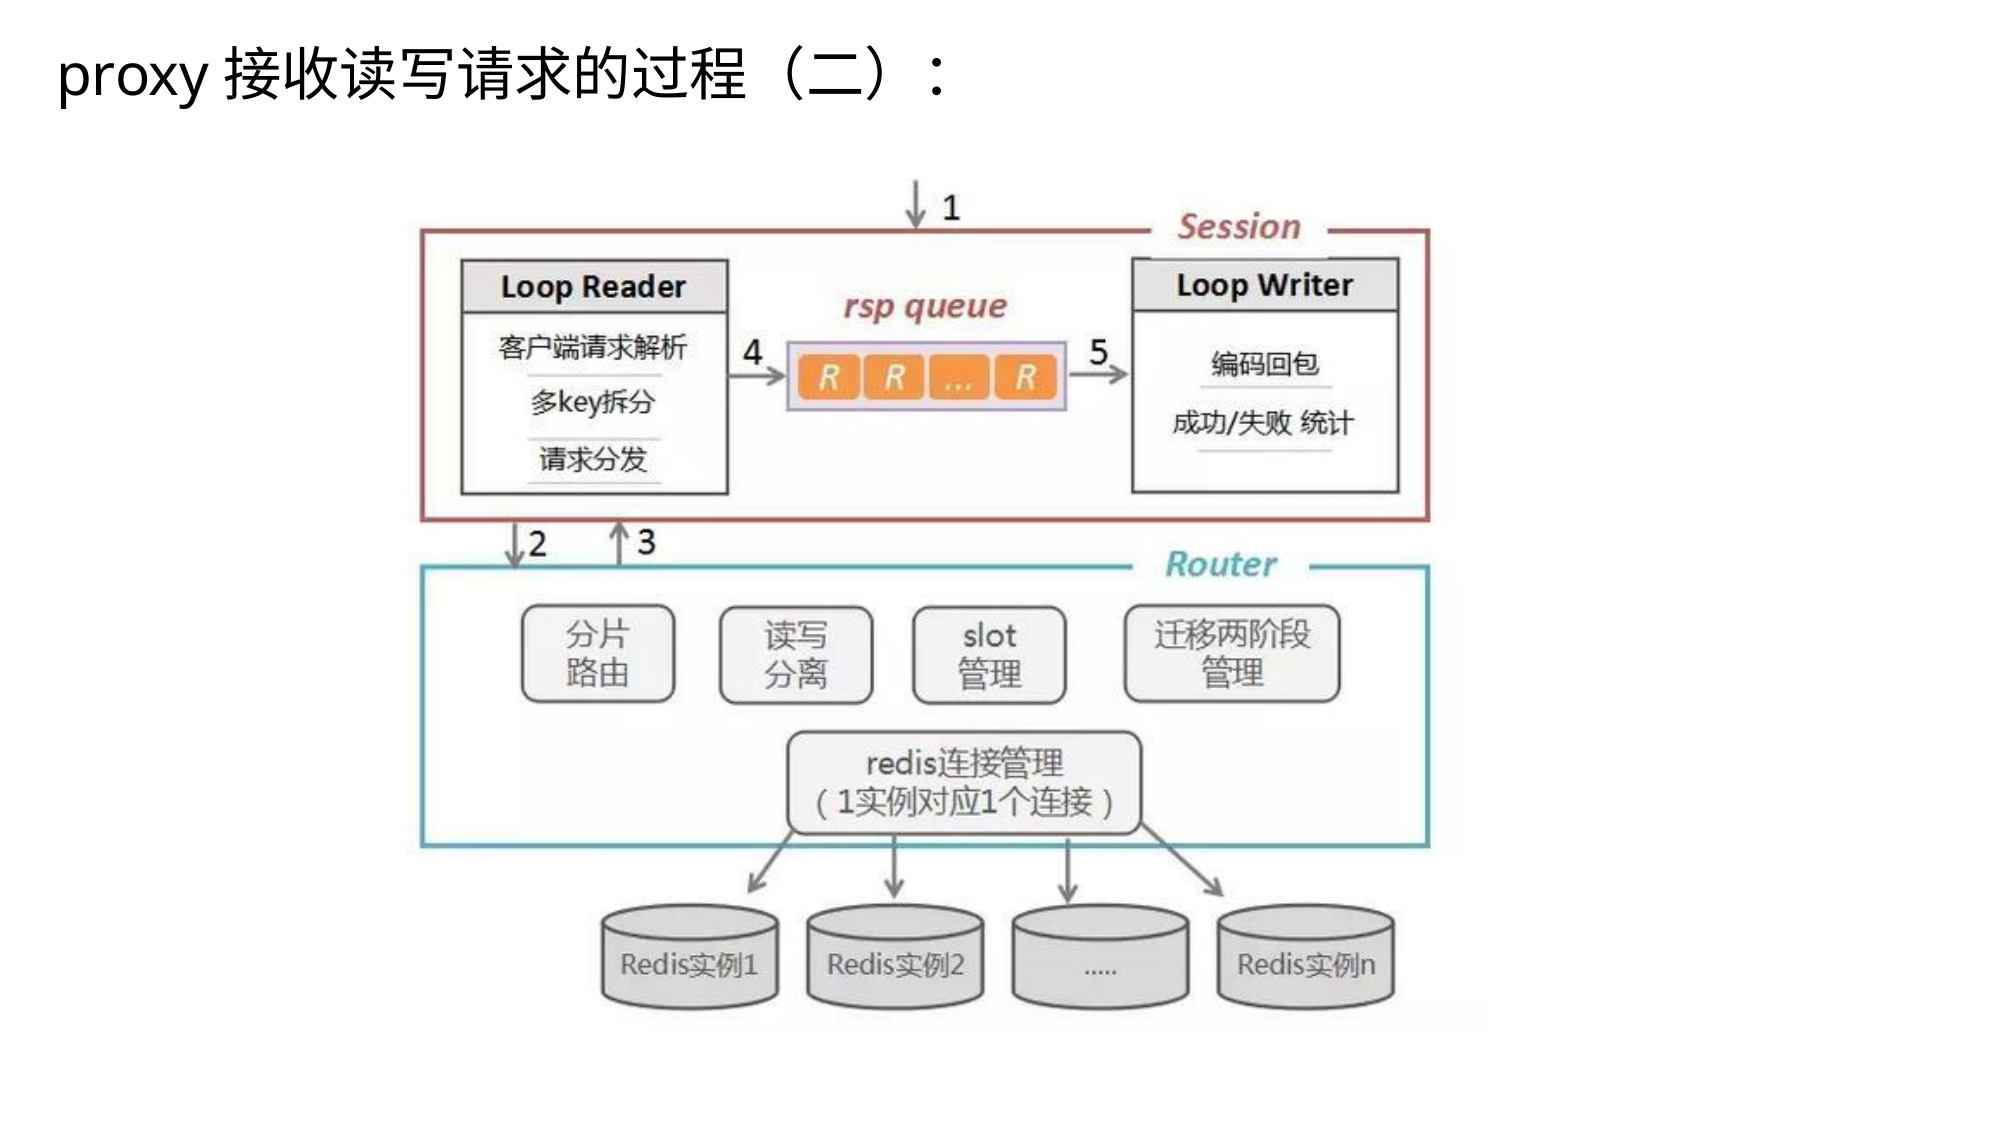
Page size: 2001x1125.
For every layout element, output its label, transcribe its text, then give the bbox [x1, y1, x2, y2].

text_box proxy接收读写请求的过程（二）： [41, 29, 1009, 115]
picture [380, 165, 1486, 1031]
